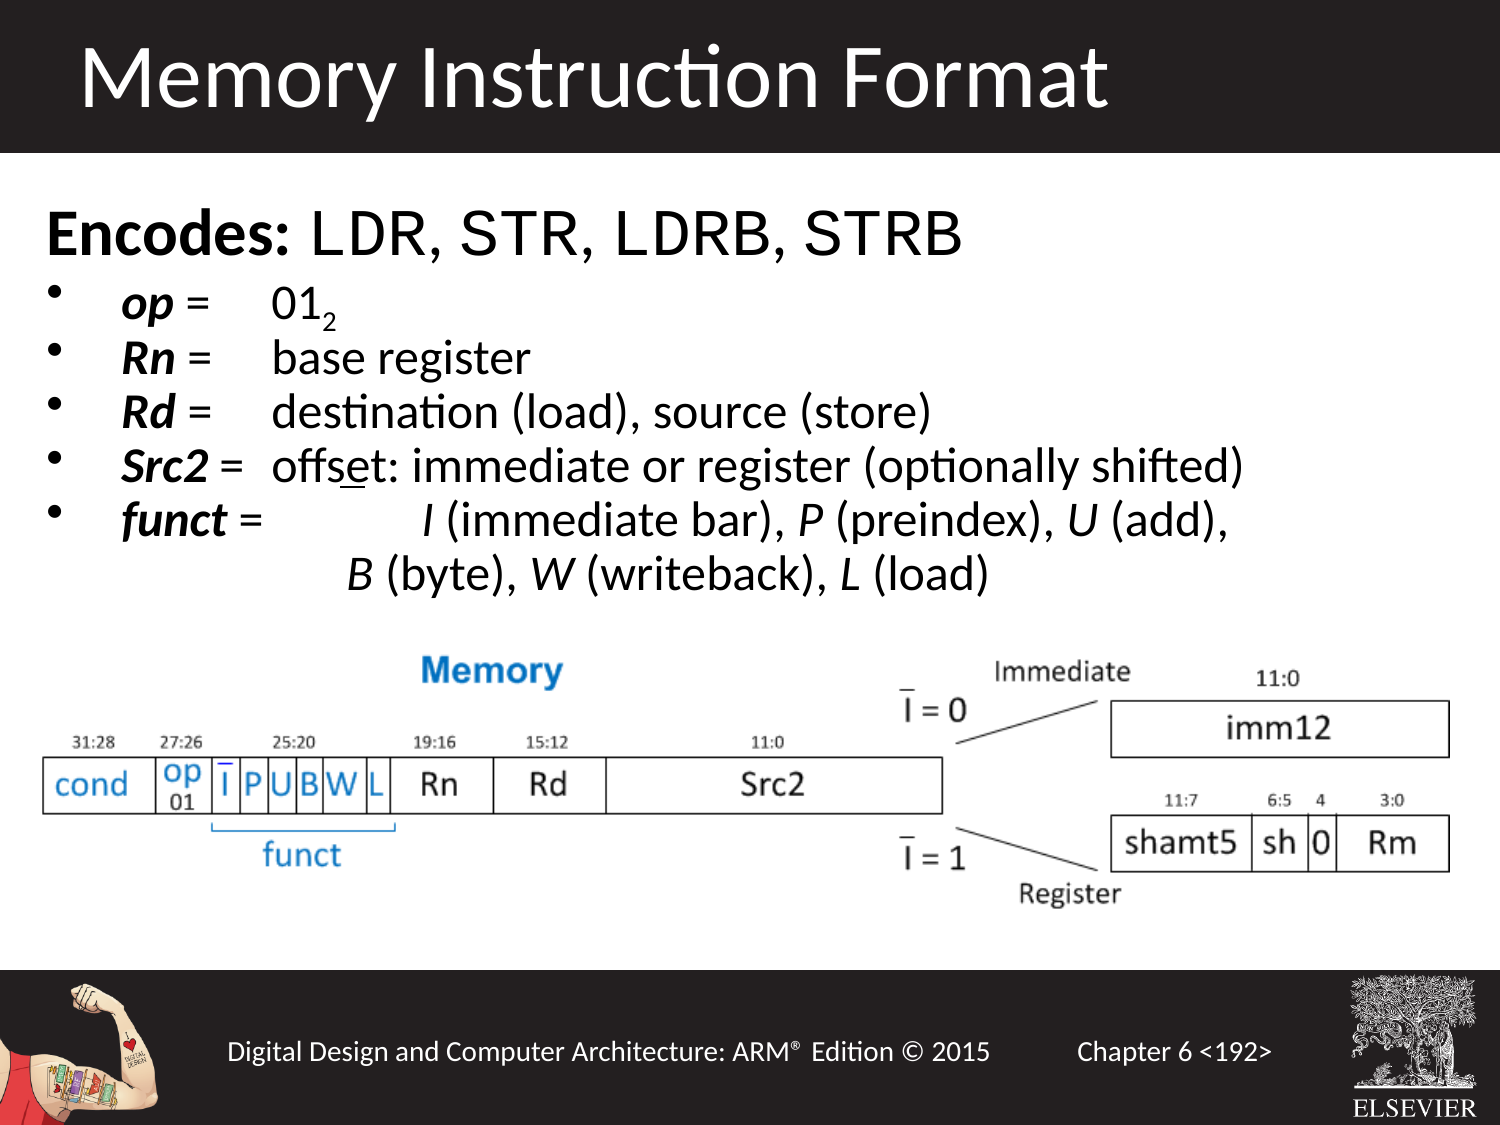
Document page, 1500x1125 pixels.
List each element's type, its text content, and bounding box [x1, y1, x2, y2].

picture [41, 644, 1450, 912]
picture [0, 979, 163, 1125]
picture [1350, 1004, 1477, 1117]
text_box [112, 1004, 1438, 1050]
text_box Memory Instruction Format [63, 8, 1488, 133]
text_box Encodes: LDR, STR, LDRB, STRB op = 012 Rn = base register Rd = destination (load), source (store) Src2 = offset: immediate or register (optionally shifted) funct = I (immediate bar), P (preindex), U (add), B (byte), W (writeback), L (load) [31, 190, 1500, 1004]
